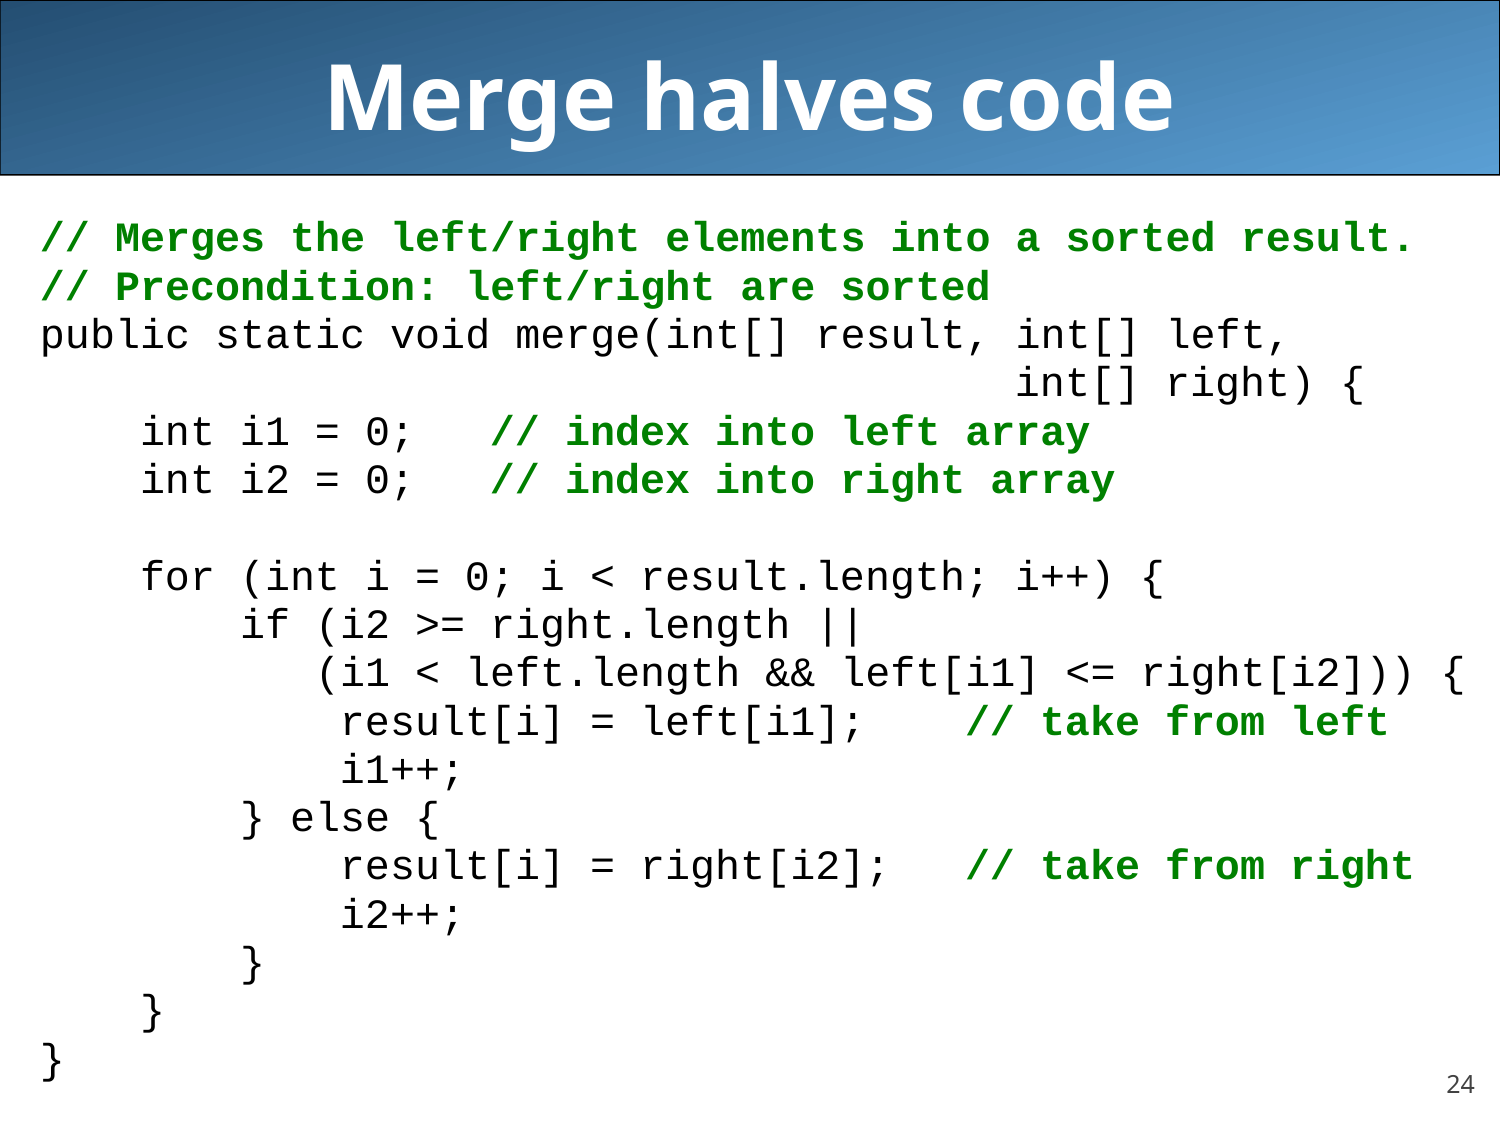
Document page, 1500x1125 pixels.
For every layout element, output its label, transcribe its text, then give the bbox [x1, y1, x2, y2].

list // Merges the left/right elements into a sorted result. // Precondition: left/right are sorted public static void merge(int[] result, int[] left, int[] right) { int i1 = 0; // index into left array int i2 = 0; // index into right array for (int i = 0; i < result.length; i++) { if (i2 >= right.length || (i1 < left.length && left[i1] <= right[i2])) { result[i] = left[i1]; // take from left i1++; } else { result[i] = right[i2]; // take from right i2++; } } } [24, 212, 1500, 1063]
title Merge halves code [75, 0, 1425, 188]
